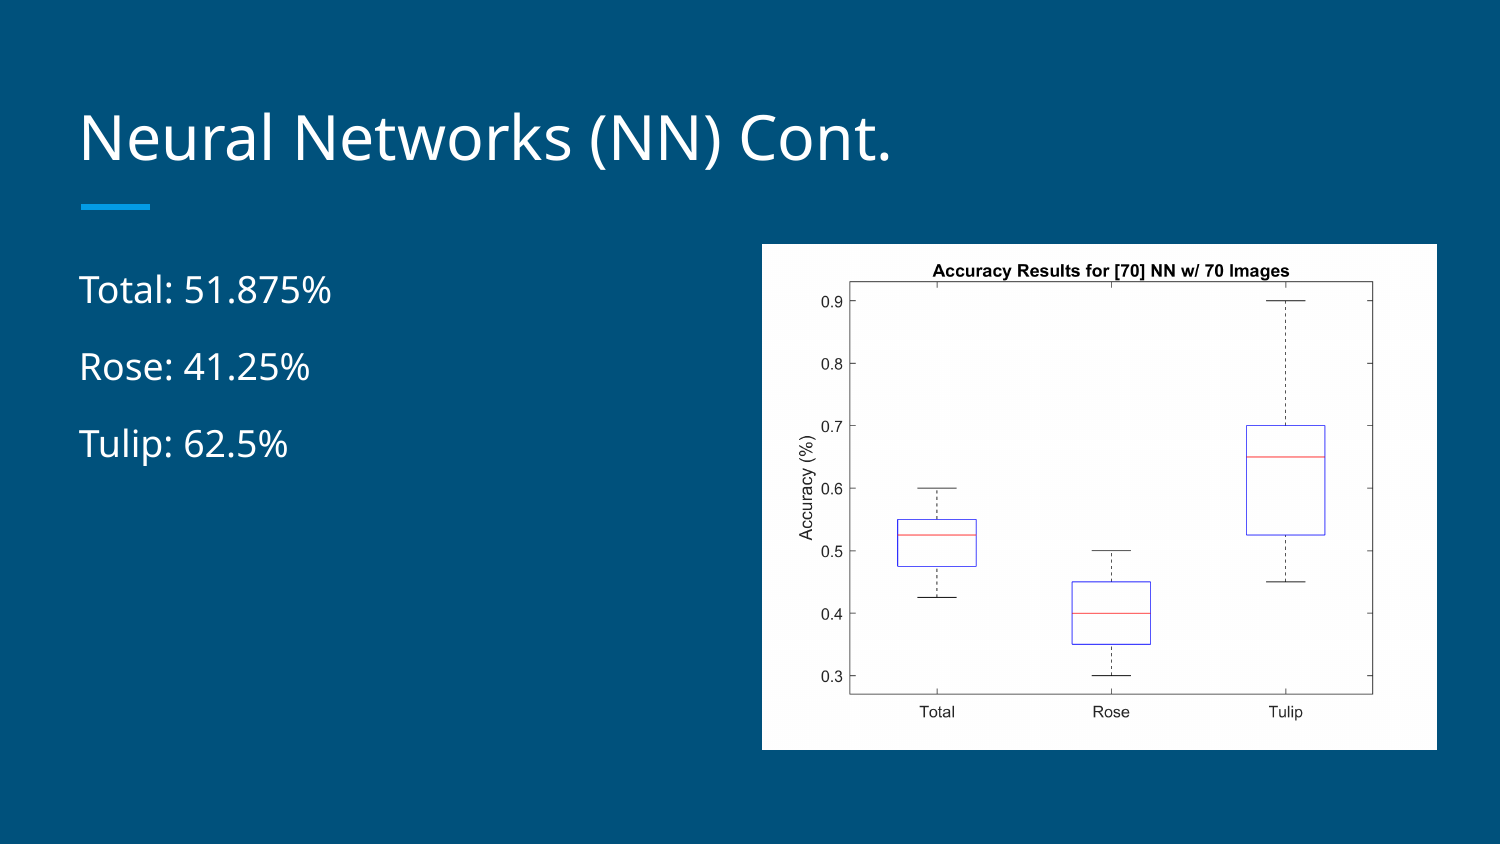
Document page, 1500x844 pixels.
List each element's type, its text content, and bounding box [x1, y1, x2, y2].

title Neural Networks (NN) Cont. [63, 75, 1437, 188]
picture [763, 245, 1436, 749]
list Total: 51.875% Rose: 41.25% Tulip: 62.5% [63, 244, 760, 750]
